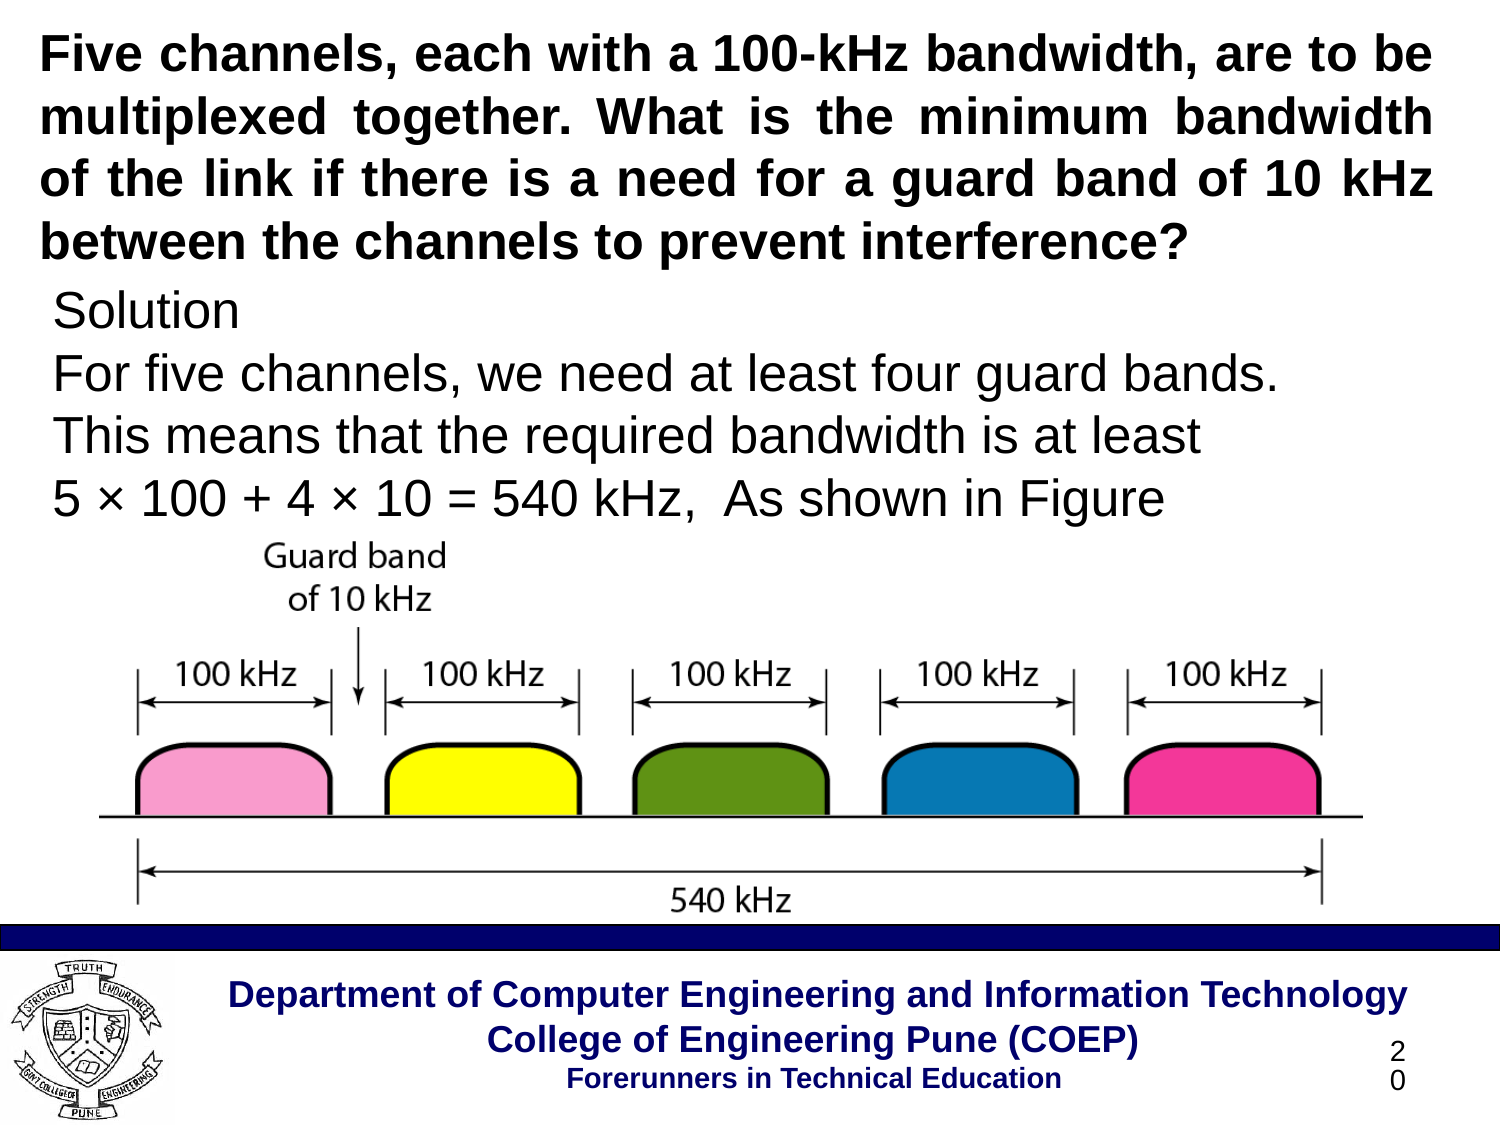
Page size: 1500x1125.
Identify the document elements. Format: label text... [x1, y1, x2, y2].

text_box Five channels, each with a 100-kHz bandwidth, are to be multiplexed together. What is the minimum bandwidth of the link if there is a need for a guard band of 10 kHz between the channels to prevent interference? [24, 12, 1450, 278]
text_box [0, 924, 1500, 950]
picture [0, 954, 176, 1125]
text_box [1374, 1024, 1425, 1088]
text_box Solution For five channels, we need at least four guard bands. This means that the required bandwidth is at least 5 × 100 + 4 × 10 = 540 kHz, As shown in Figure [37, 269, 1463, 534]
picture [99, 537, 1363, 922]
